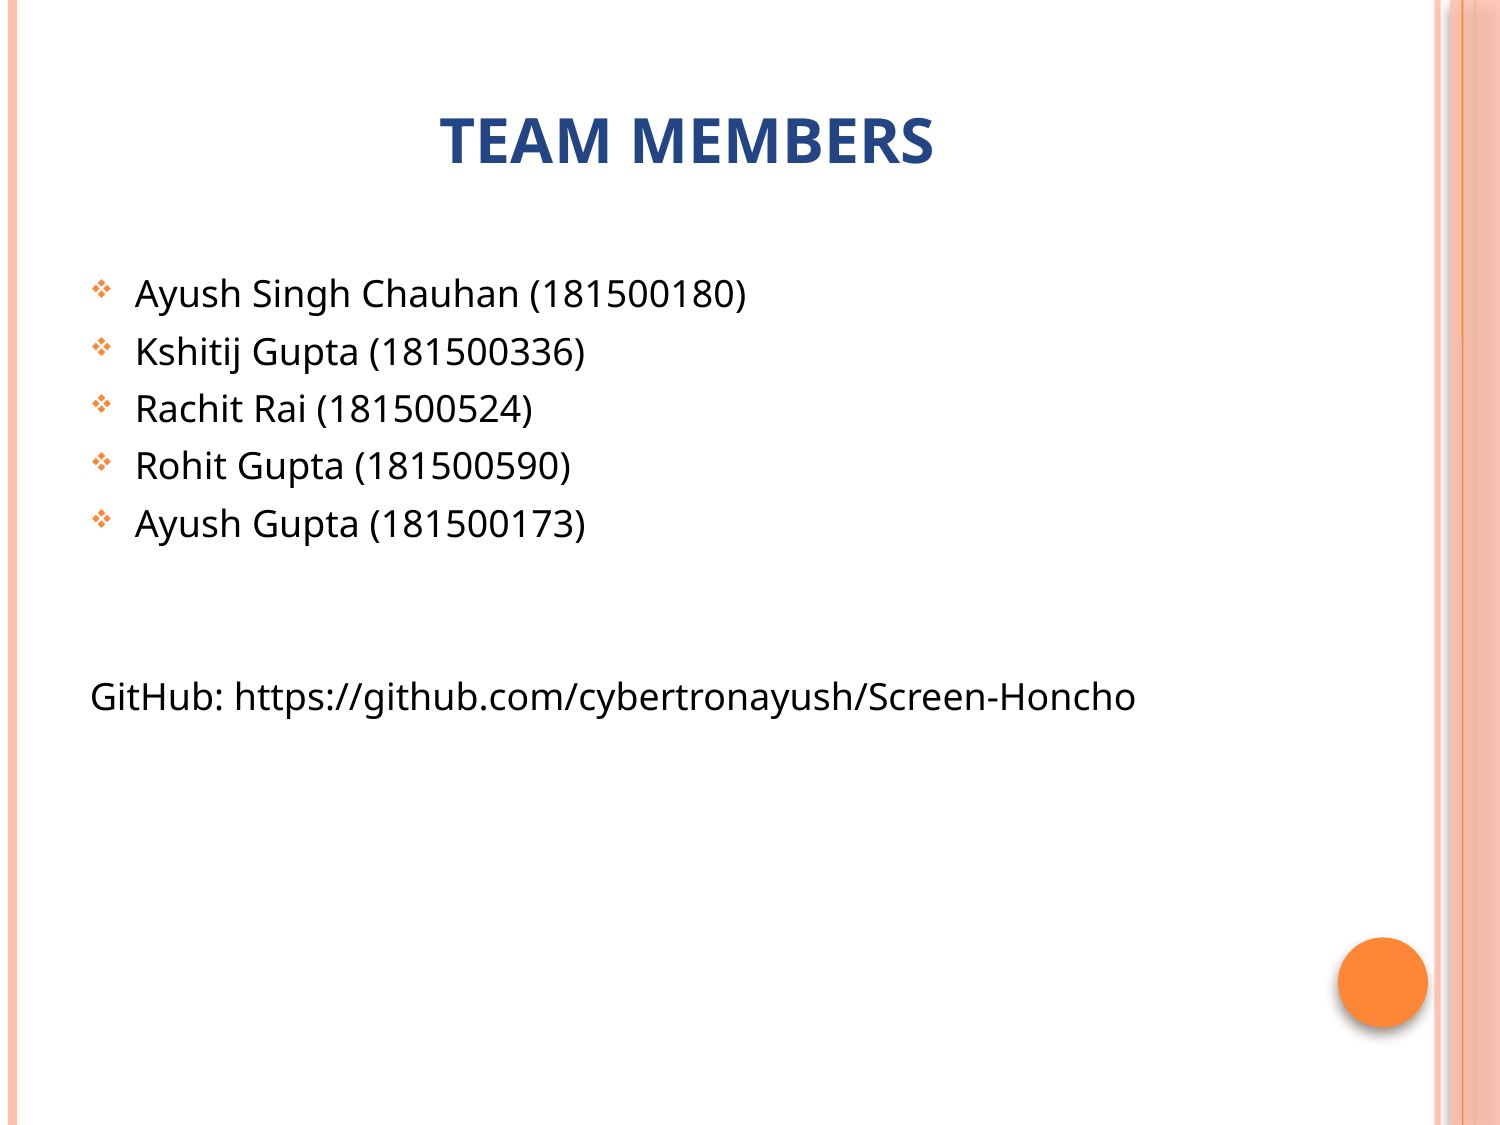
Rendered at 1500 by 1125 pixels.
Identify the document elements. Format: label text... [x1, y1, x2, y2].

list Ayush Singh Chauhan (181500180) Kshitij Gupta (181500336) Rachit Rai (181500524) Rohit Gupta (181500590) Ayush Gupta (181500173) GitHub: https://github.com/cybertronayush/Screen-Honcho [75, 262, 1300, 1062]
title TEAM MEMBERS [75, 45, 1300, 233]
